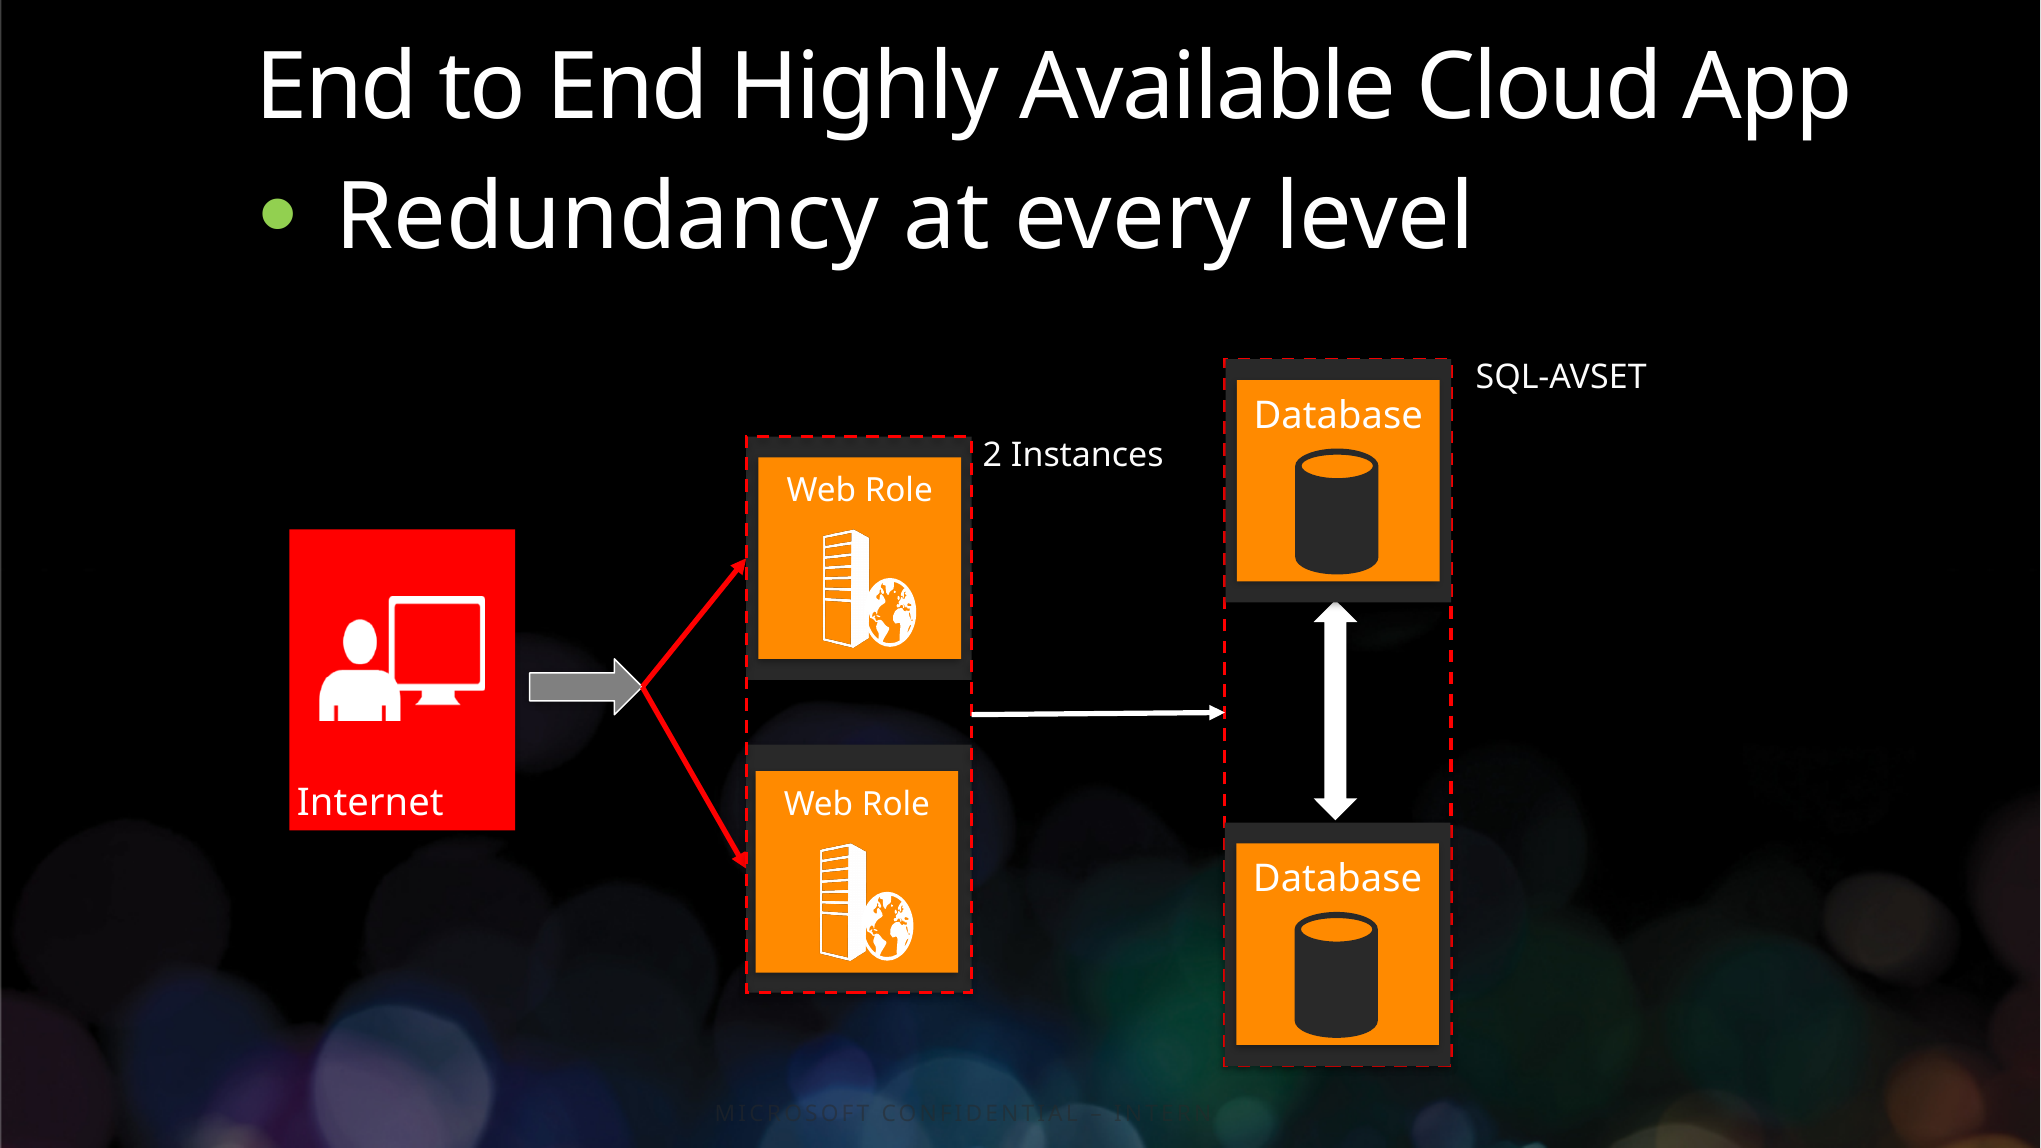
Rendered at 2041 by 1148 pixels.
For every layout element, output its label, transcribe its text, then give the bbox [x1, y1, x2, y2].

text_box [1292, 909, 1380, 1040]
text_box [1224, 610, 1452, 822]
text_box 2 Instances [982, 436, 1164, 474]
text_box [758, 457, 962, 667]
text_box [1224, 822, 1451, 1067]
list Redundancy at every level [258, 167, 1570, 251]
picture [0, 0, 2041, 1148]
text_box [642, 558, 747, 686]
text_box Database [1236, 379, 1440, 582]
text_box Database [1236, 843, 1440, 1046]
text_box [528, 658, 637, 716]
text_box SQL-AVSET [1475, 359, 1648, 396]
text_box [1293, 446, 1381, 577]
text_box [642, 686, 747, 869]
text_box [745, 436, 972, 993]
text_box [1225, 358, 1452, 603]
title End to End Highly Available Cloud App [255, 37, 1895, 242]
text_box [755, 770, 959, 981]
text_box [288, 529, 516, 831]
